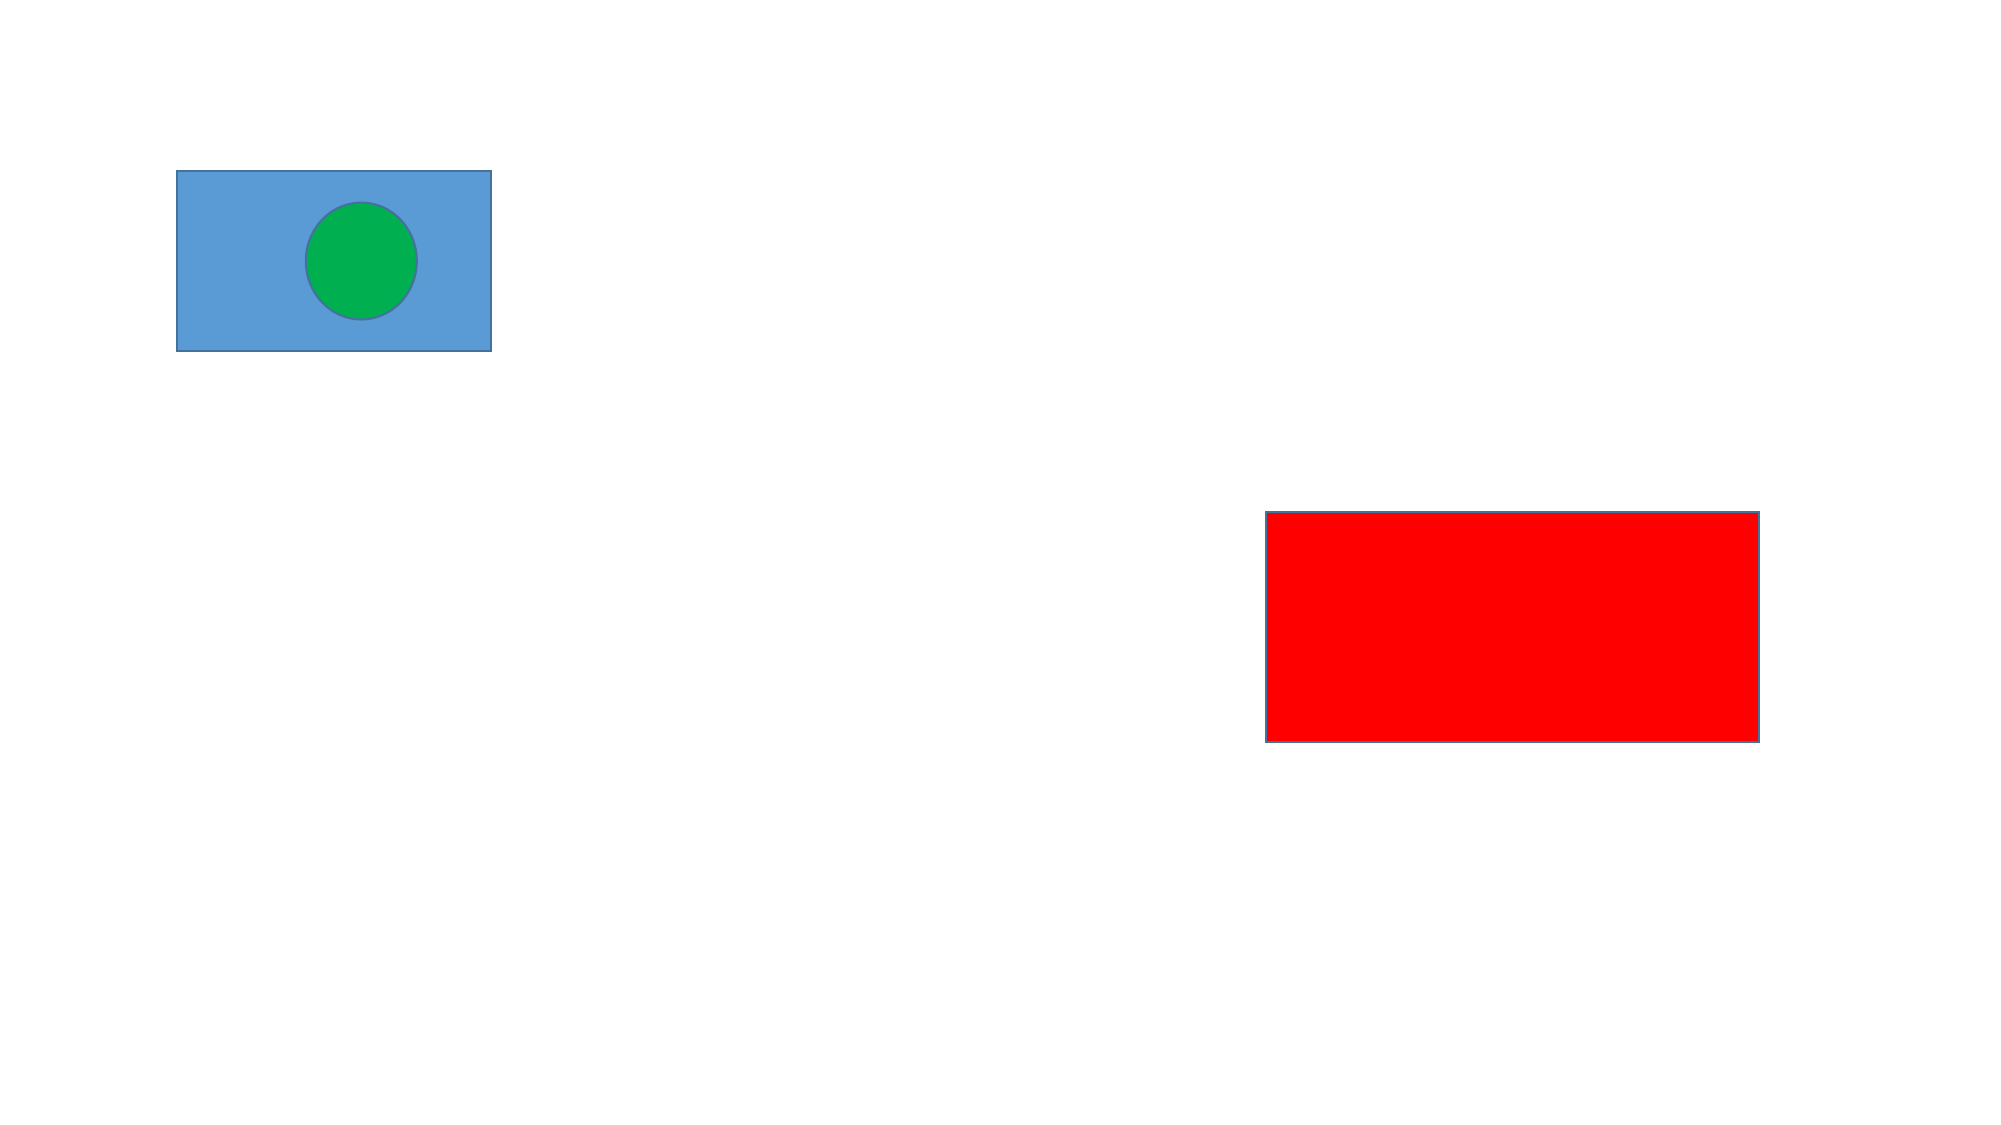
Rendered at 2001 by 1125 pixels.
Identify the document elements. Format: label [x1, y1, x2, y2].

text_box [1265, 511, 1760, 743]
text_box [176, 170, 492, 352]
text_box [304, 201, 418, 321]
